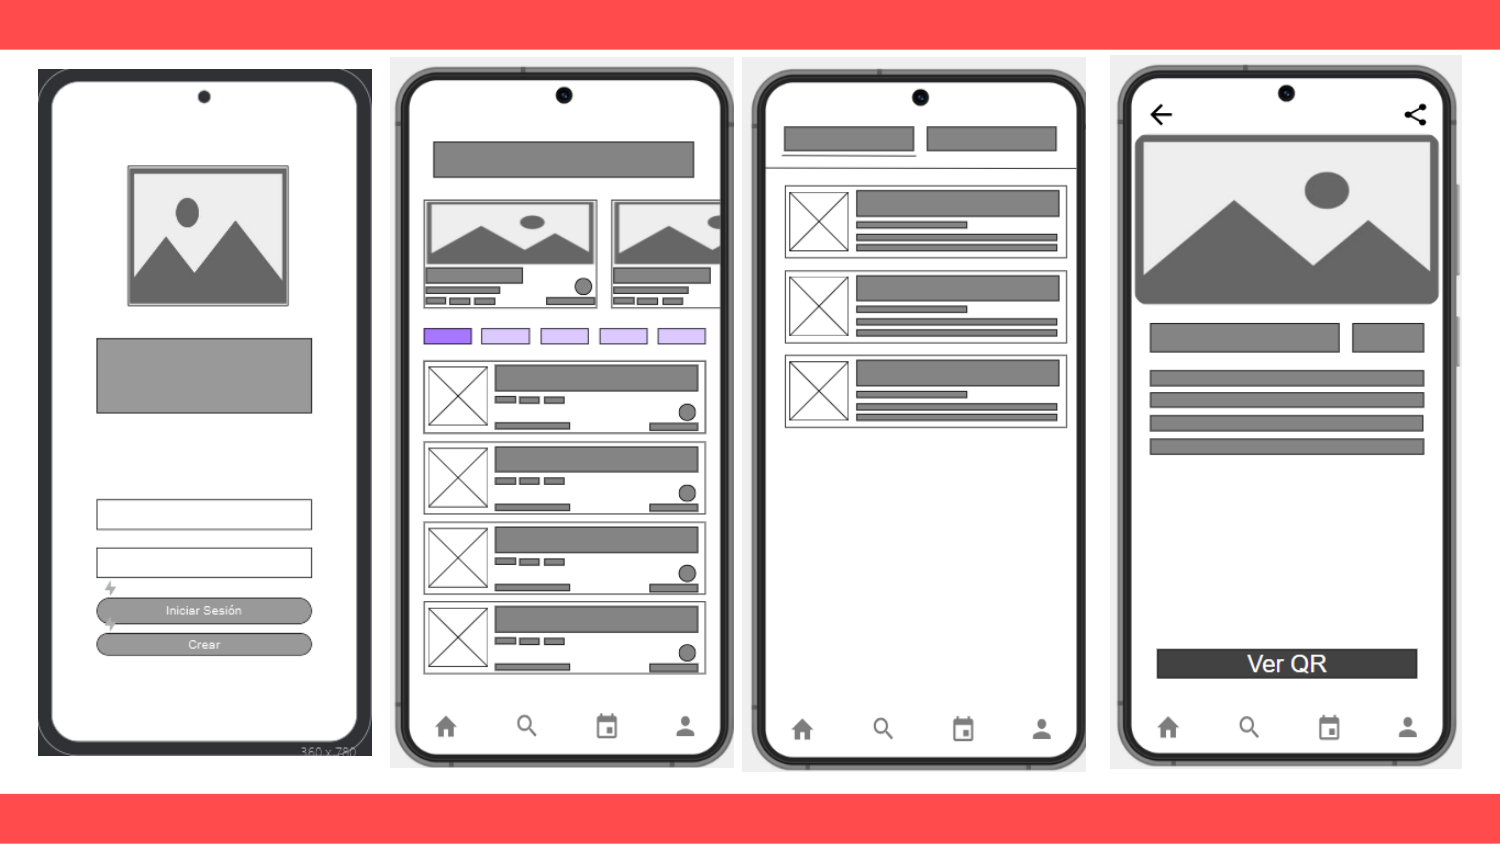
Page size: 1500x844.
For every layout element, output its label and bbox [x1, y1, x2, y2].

text_box [0, 793, 1500, 844]
picture [1110, 54, 1462, 770]
picture [741, 57, 1086, 772]
picture [37, 69, 372, 757]
picture [389, 57, 734, 769]
text_box [0, 0, 1500, 50]
